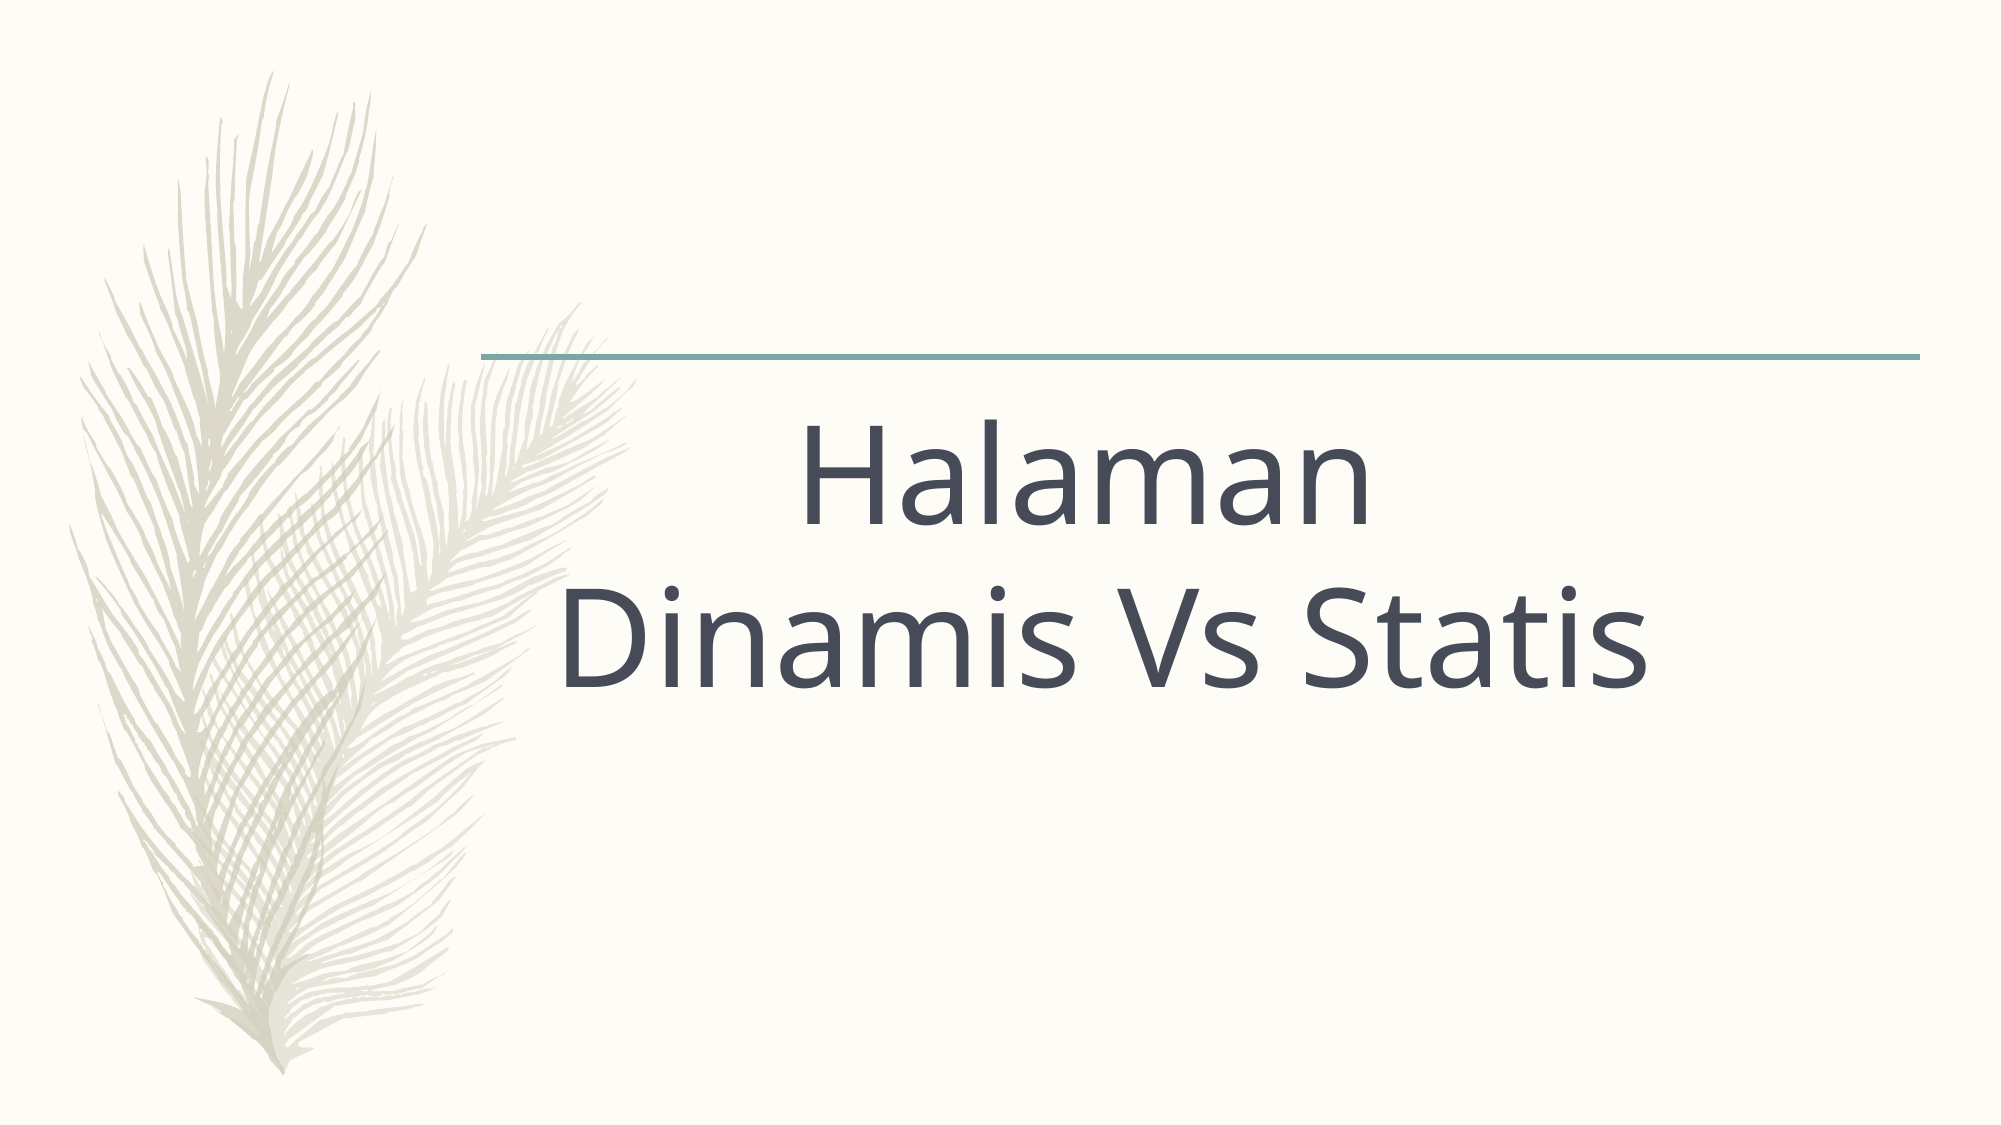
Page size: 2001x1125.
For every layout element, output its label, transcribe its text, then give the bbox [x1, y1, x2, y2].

title Halaman Dinamis Vs Statis [280, 386, 1928, 760]
